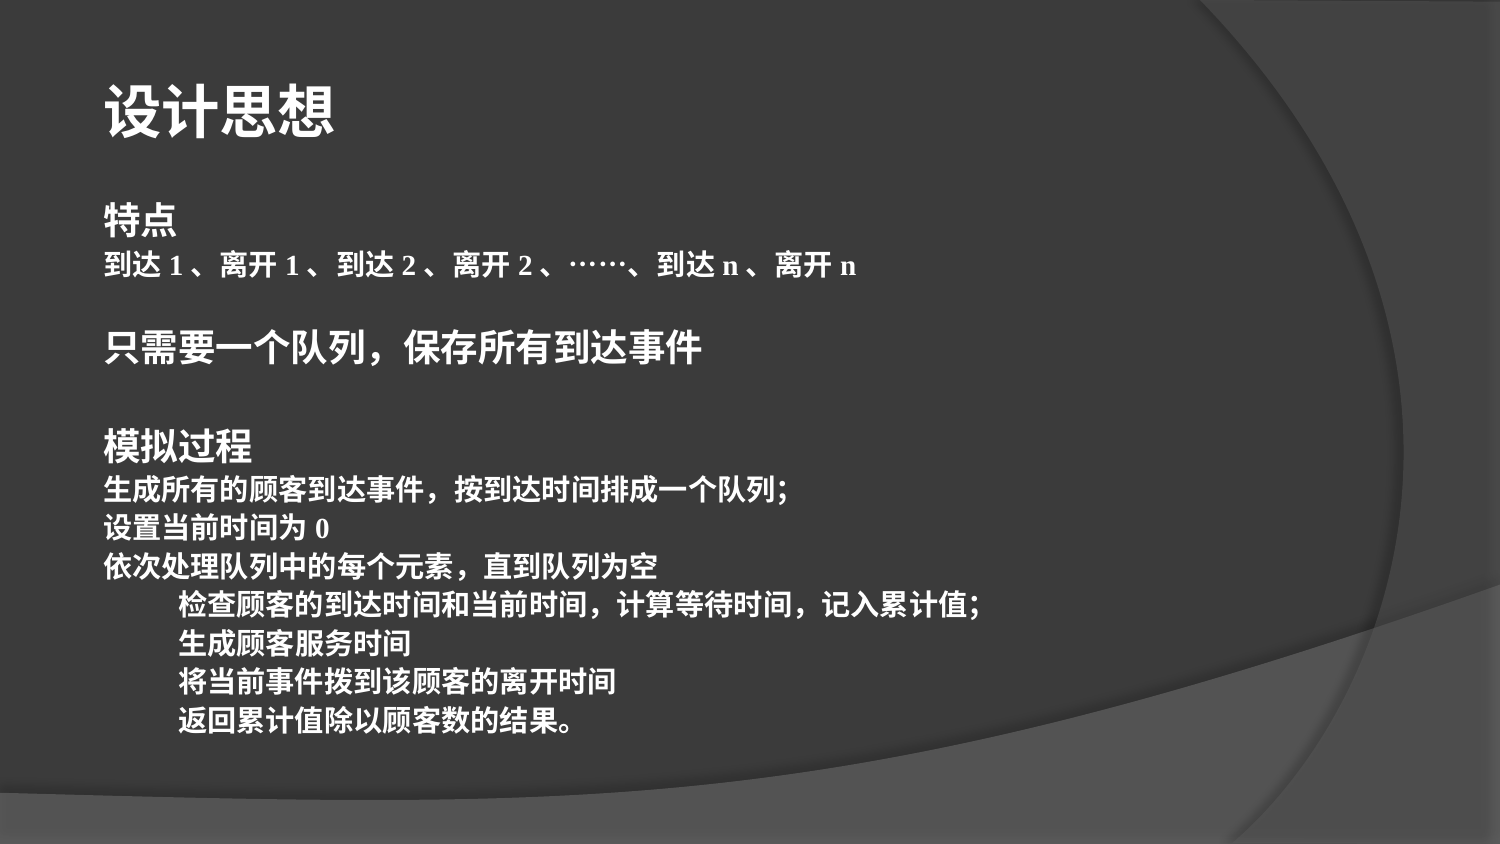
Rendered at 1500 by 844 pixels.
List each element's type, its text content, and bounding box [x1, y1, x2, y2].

text_box 特点 到达1、离开1、到达2、离开2、……、到达n、离开n 只需要一个队列，保存所有到达事件 模拟过程 生成所有的顾客到达事件，按到达时间排成一个队列； 设置当前时间为0 依次处理队列中的每个元素，直到队列为空 检查顾客的到达时间和当前时间，计算等待时间，记入累计值； 生成顾客服务时间 将当前事件拨到该顾客的离开时间 返回累计值除以顾客数的结果。 [88, 185, 1424, 745]
text_box 设计思想 [88, 67, 1164, 153]
